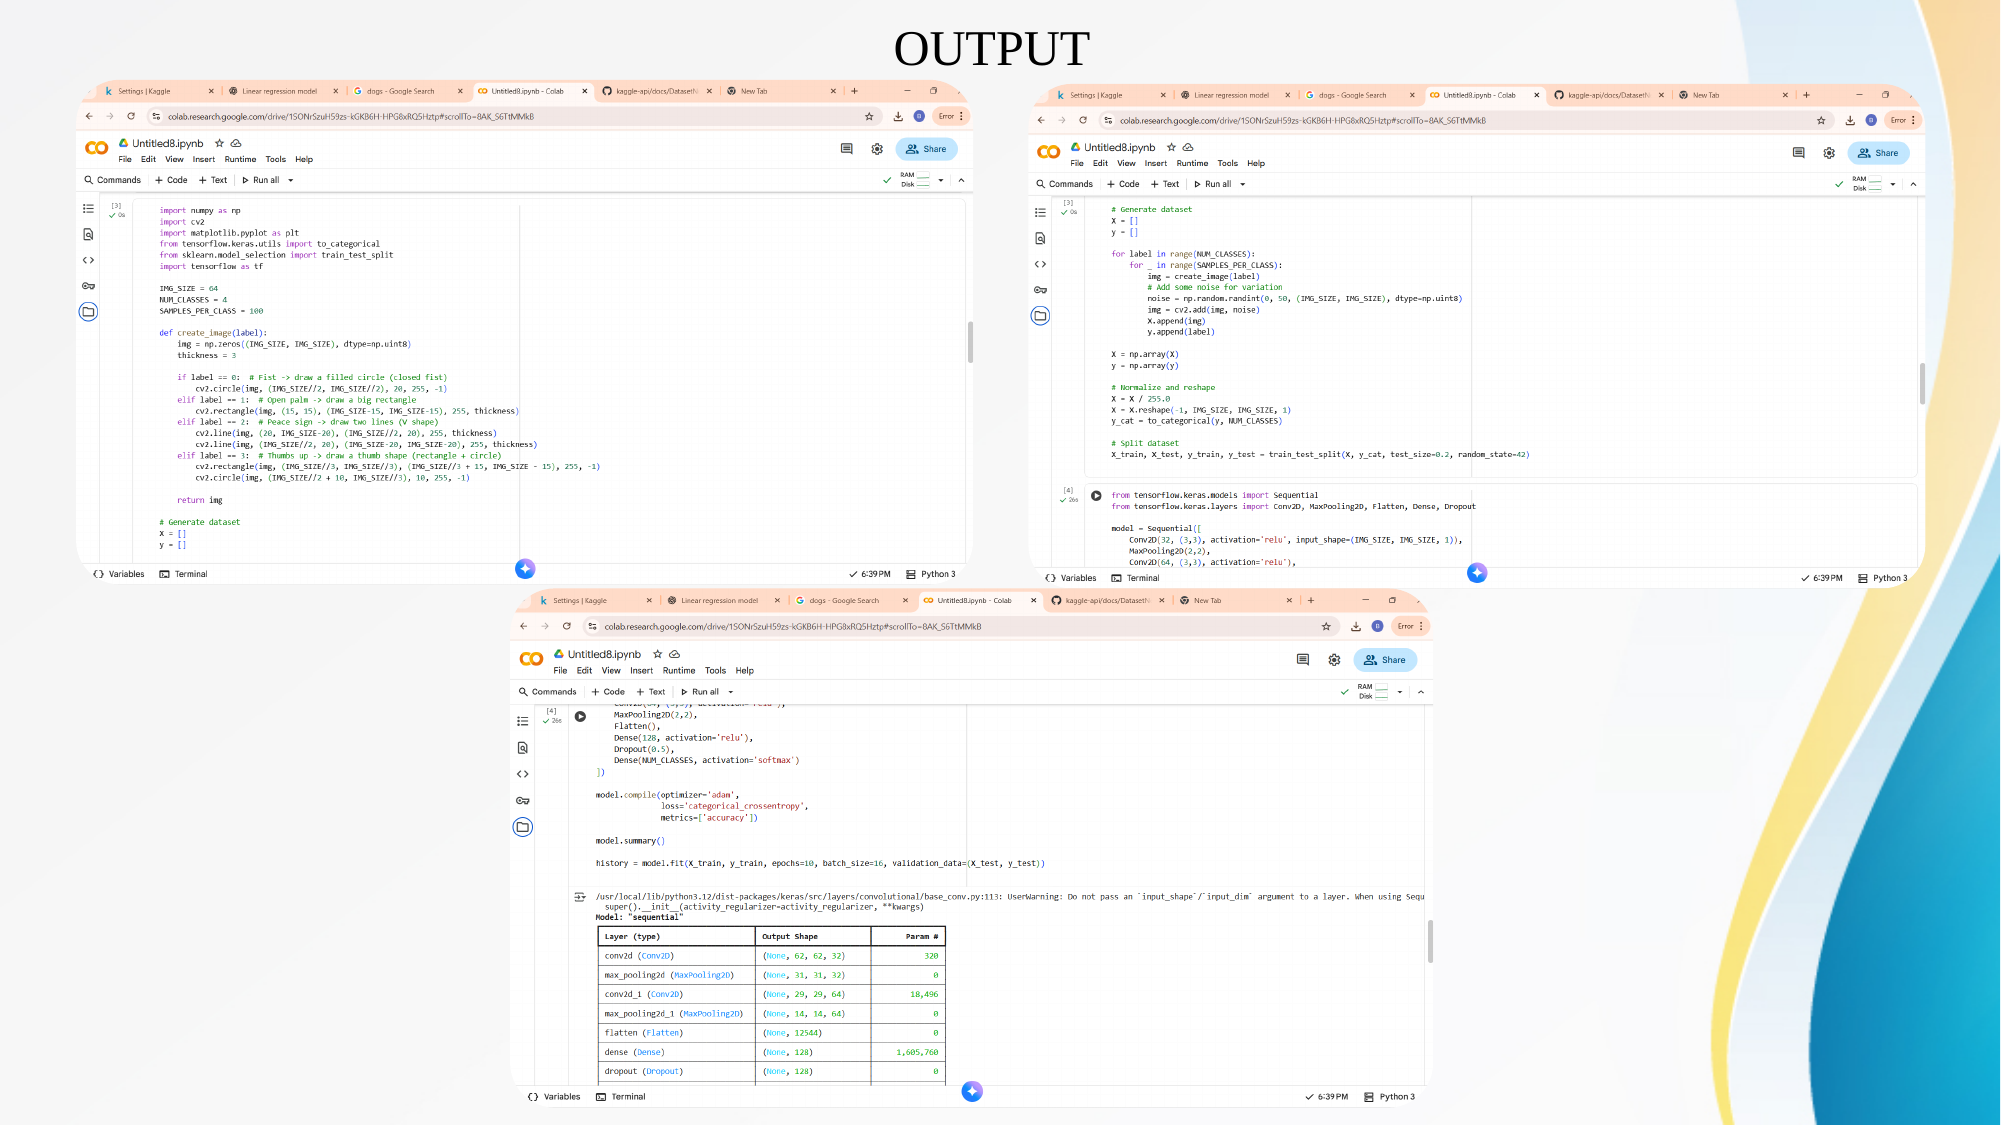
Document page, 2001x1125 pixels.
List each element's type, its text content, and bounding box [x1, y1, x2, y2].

picture [0, 0, 2001, 1125]
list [76, 79, 974, 585]
text_box OUTPUT [878, 8, 1156, 83]
